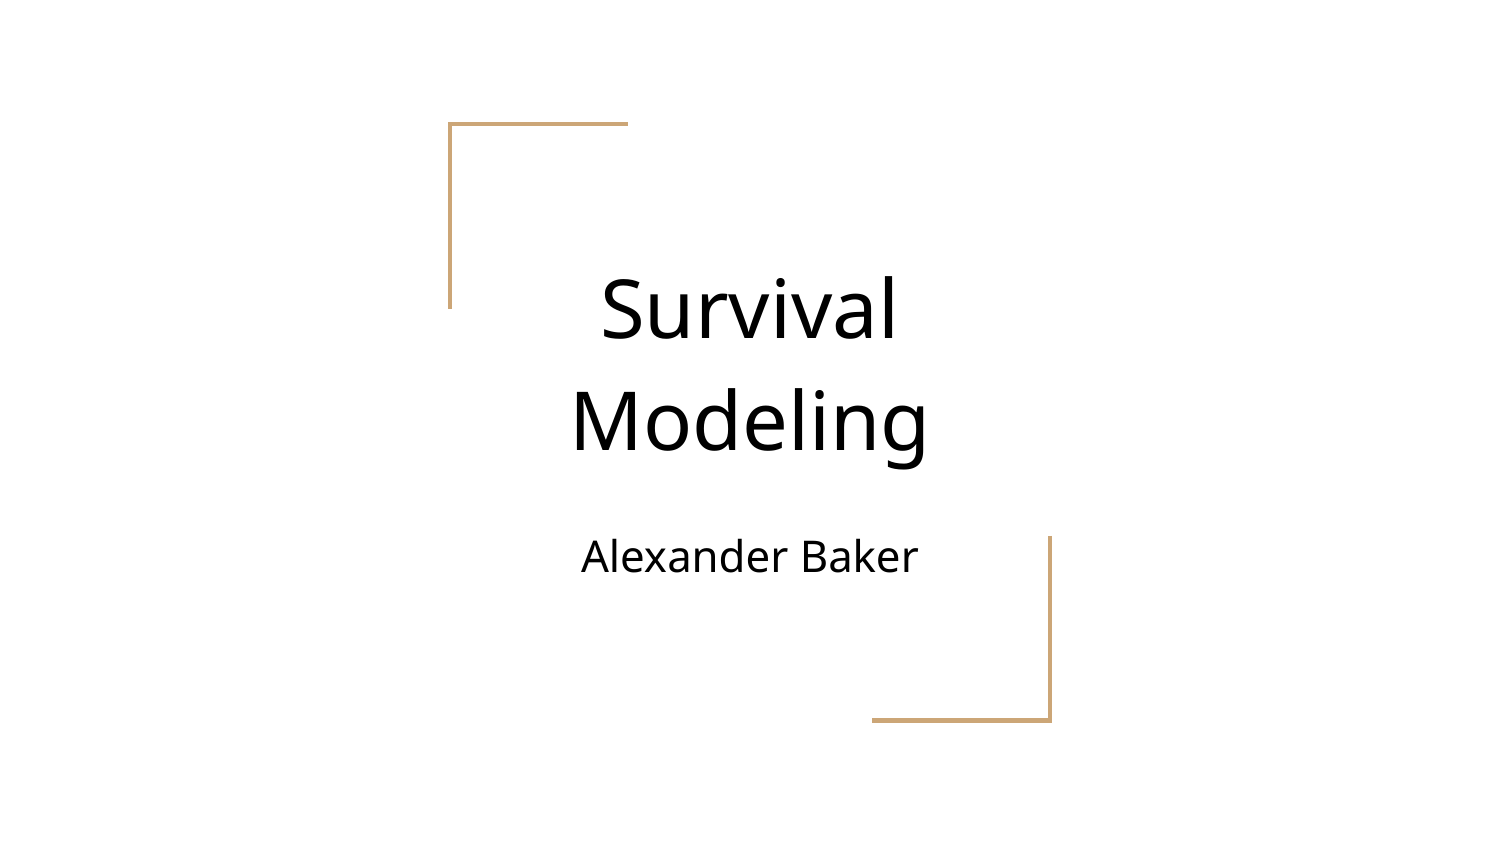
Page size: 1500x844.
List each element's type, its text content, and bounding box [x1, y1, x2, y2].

subtitle Alexander Baker [499, 511, 1001, 627]
title Survival Modeling [499, 236, 1001, 490]
